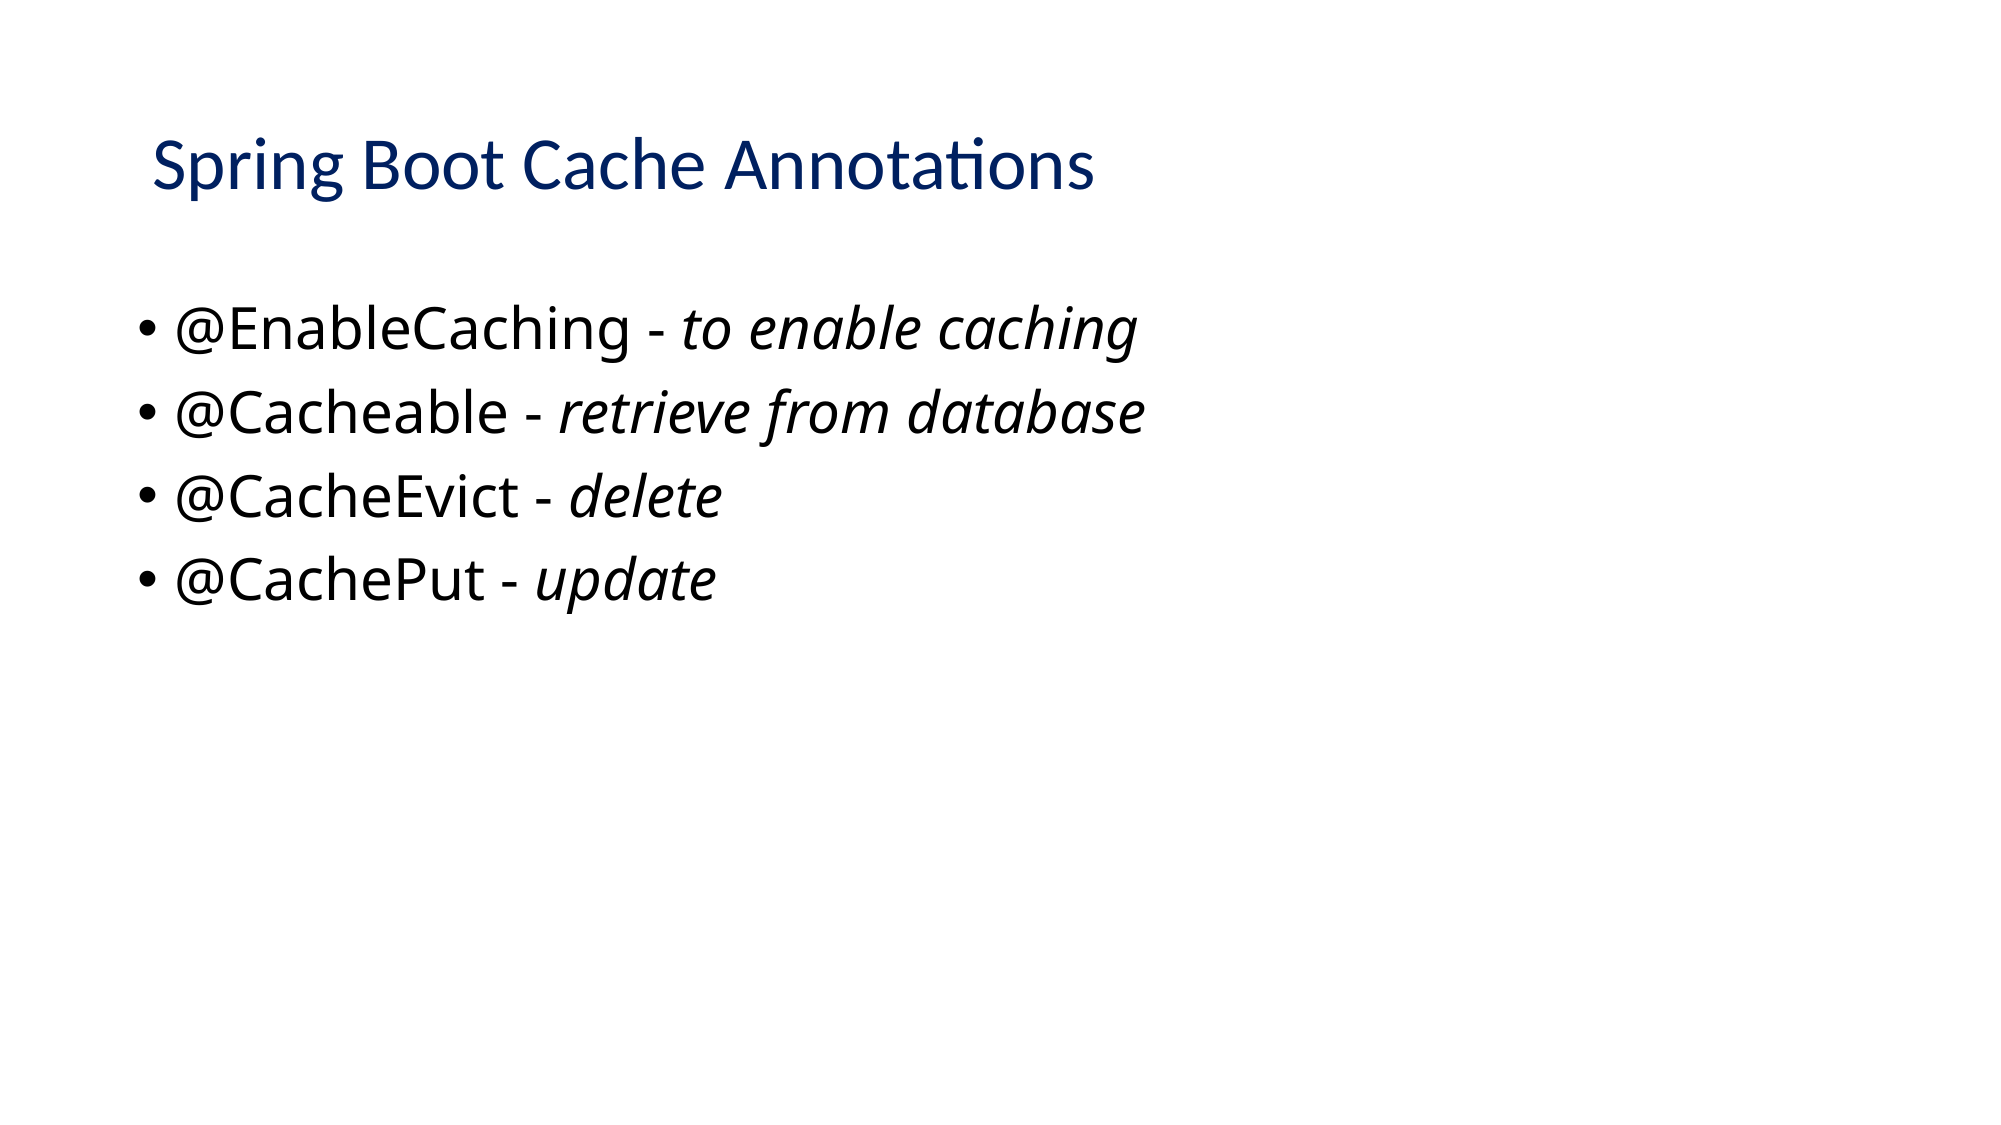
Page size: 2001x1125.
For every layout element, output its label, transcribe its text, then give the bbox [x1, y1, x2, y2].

list @EnableCaching - to enable caching @Cacheable - retrieve from database @CacheEvict - delete @CachePut - update [137, 299, 1863, 1014]
title Spring Boot Cache Annotations [137, 56, 1863, 275]
